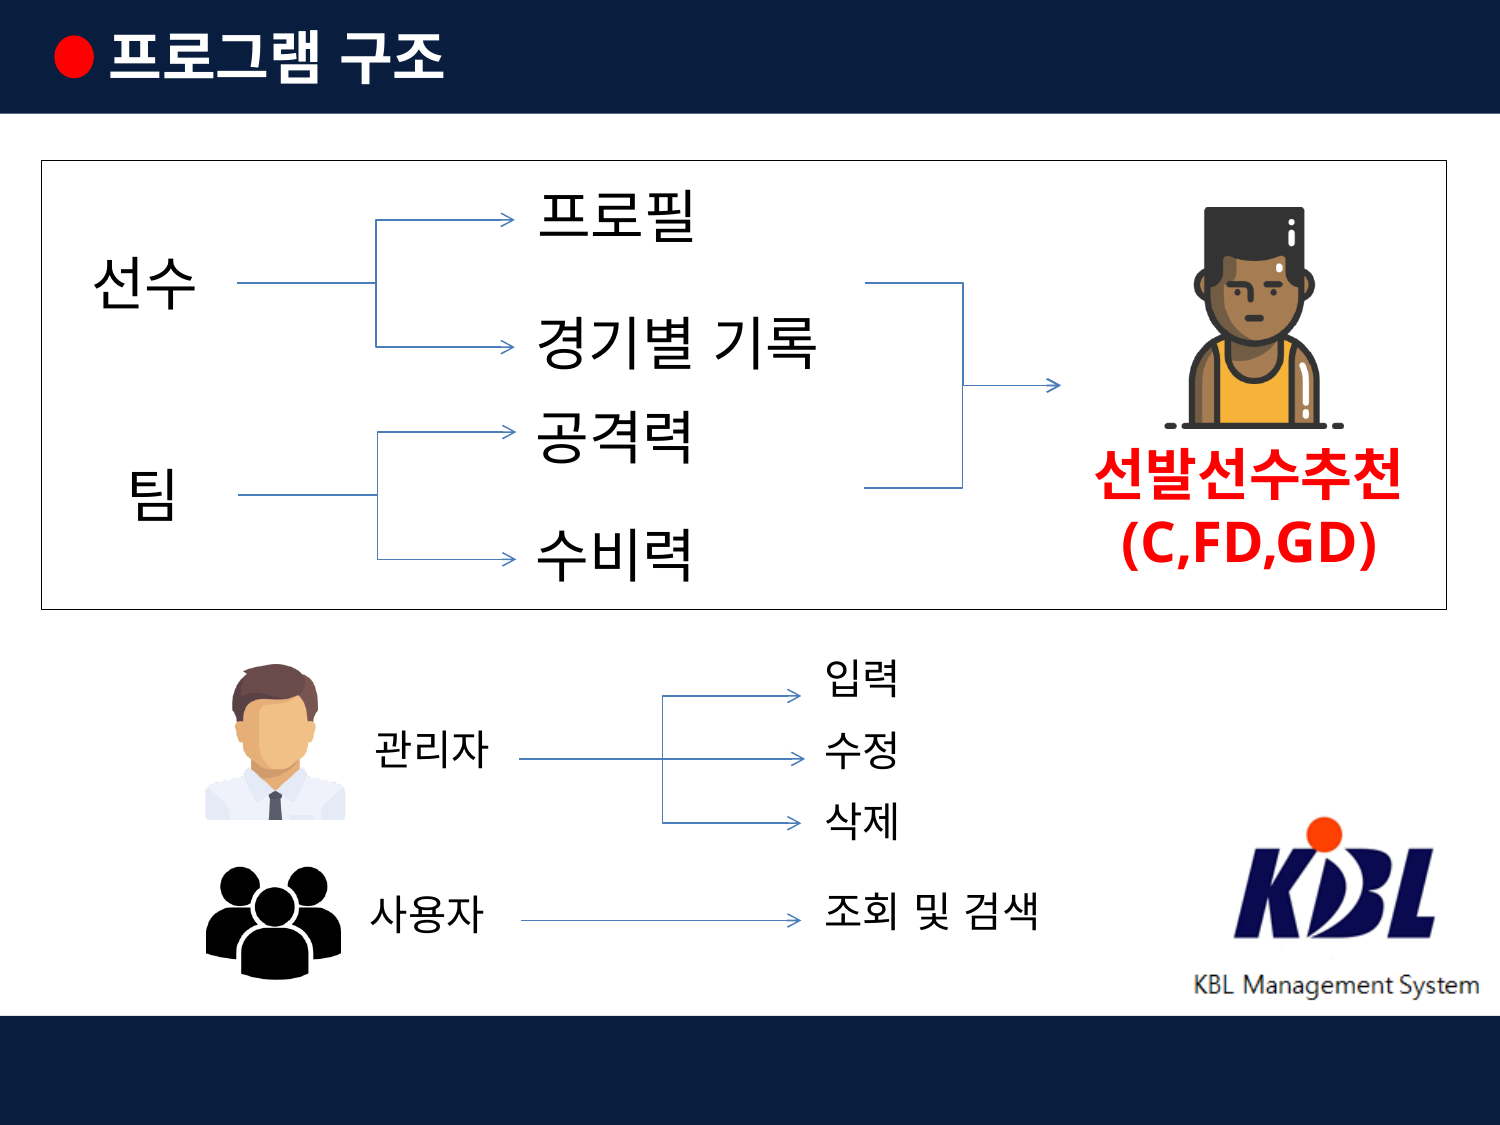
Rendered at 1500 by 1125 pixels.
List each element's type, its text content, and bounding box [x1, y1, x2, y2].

picture [1143, 207, 1366, 429]
text_box 삭제 [809, 788, 968, 854]
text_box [523, 767, 802, 824]
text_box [238, 494, 517, 560]
text_box [0, 0, 1500, 116]
text_box 수정 [809, 717, 968, 783]
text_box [864, 282, 1062, 386]
text_box 프로그램 구조 [94, 13, 591, 99]
text_box 조회 및 검색 [809, 878, 1176, 944]
picture [1181, 810, 1493, 1008]
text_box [236, 282, 516, 348]
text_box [236, 219, 516, 282]
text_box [523, 695, 802, 757]
text_box [39, 159, 1449, 612]
text_box 입력 [809, 645, 968, 710]
text_box [52, 33, 96, 81]
picture [197, 664, 354, 820]
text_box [238, 431, 517, 494]
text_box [863, 385, 1061, 489]
text_box [0, 1014, 1500, 1125]
text_box 선발선수추천 (C,FD,GD) [1004, 431, 1495, 582]
text_box 사용자 [354, 881, 516, 947]
text_box 관리자 [360, 716, 518, 781]
picture [206, 855, 341, 990]
